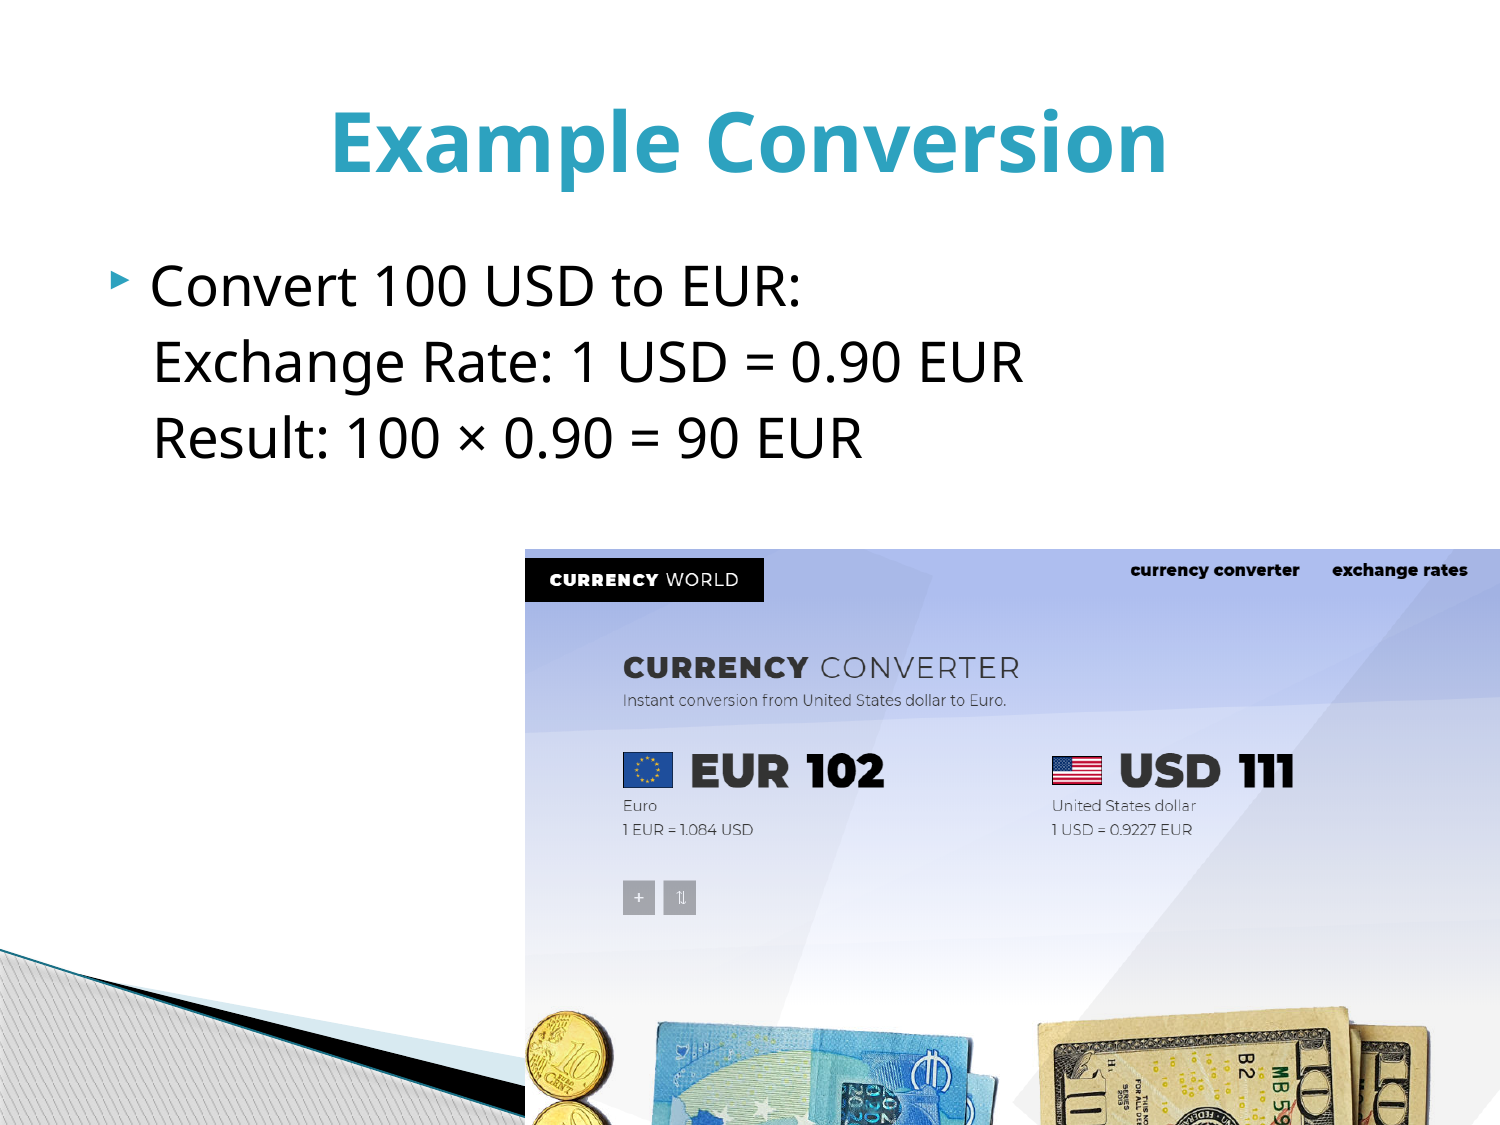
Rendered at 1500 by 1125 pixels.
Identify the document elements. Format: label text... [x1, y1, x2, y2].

picture [524, 549, 1500, 1125]
title Example Conversion [75, 45, 1425, 233]
list Convert 100 USD to EUR: Exchange Rate: 1 USD = 0.90 EUR Result: 100 × 0.90 = 90 EUR [75, 243, 1425, 986]
